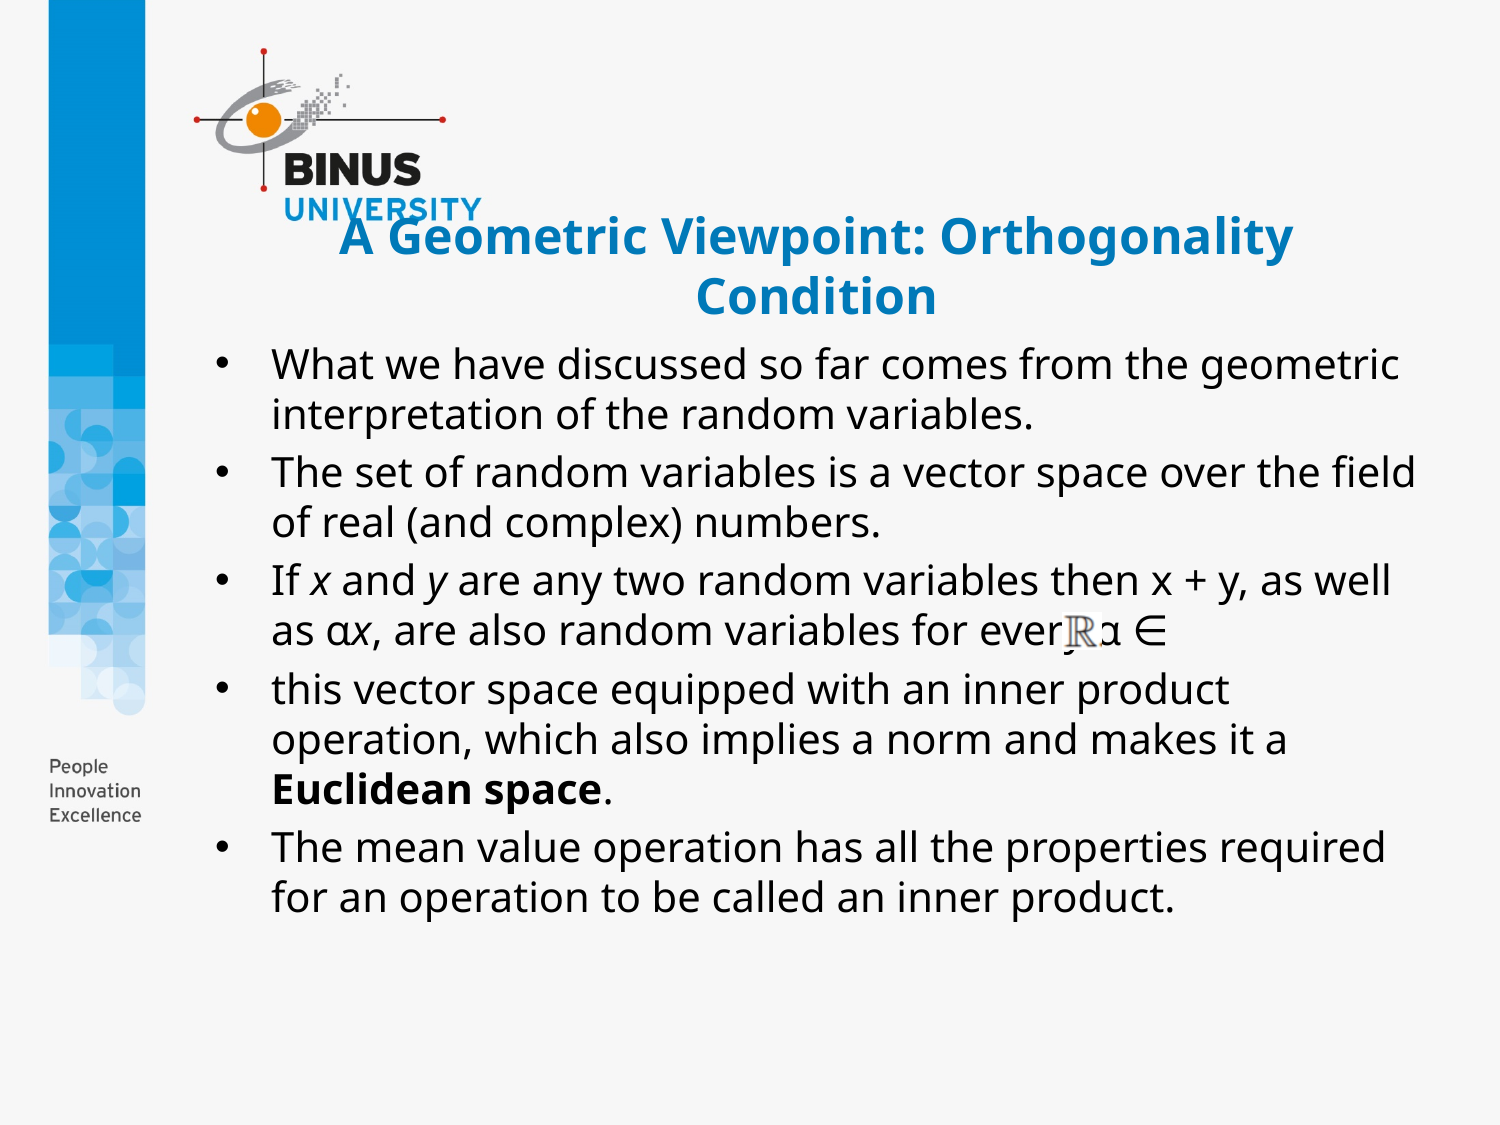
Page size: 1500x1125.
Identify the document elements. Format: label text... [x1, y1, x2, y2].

list What we have discussed so far comes from the geometric interpretation of the random variables. The set of random variables is a vector space over the field of real (and complex) numbers. If x and y are any two random variables then x + y, as well as αx, are also random variables for every α ∈ this vector space equipped with an inner product operation, which also implies a norm and makes it a Euclidean space. The mean value operation has all the properties required for an operation to be called an inner product. [200, 329, 1436, 1062]
title A Geometric Viewpoint: Orthogonality Condition [200, 200, 1435, 329]
picture [0, 0, 1500, 845]
picture [1062, 612, 1102, 651]
